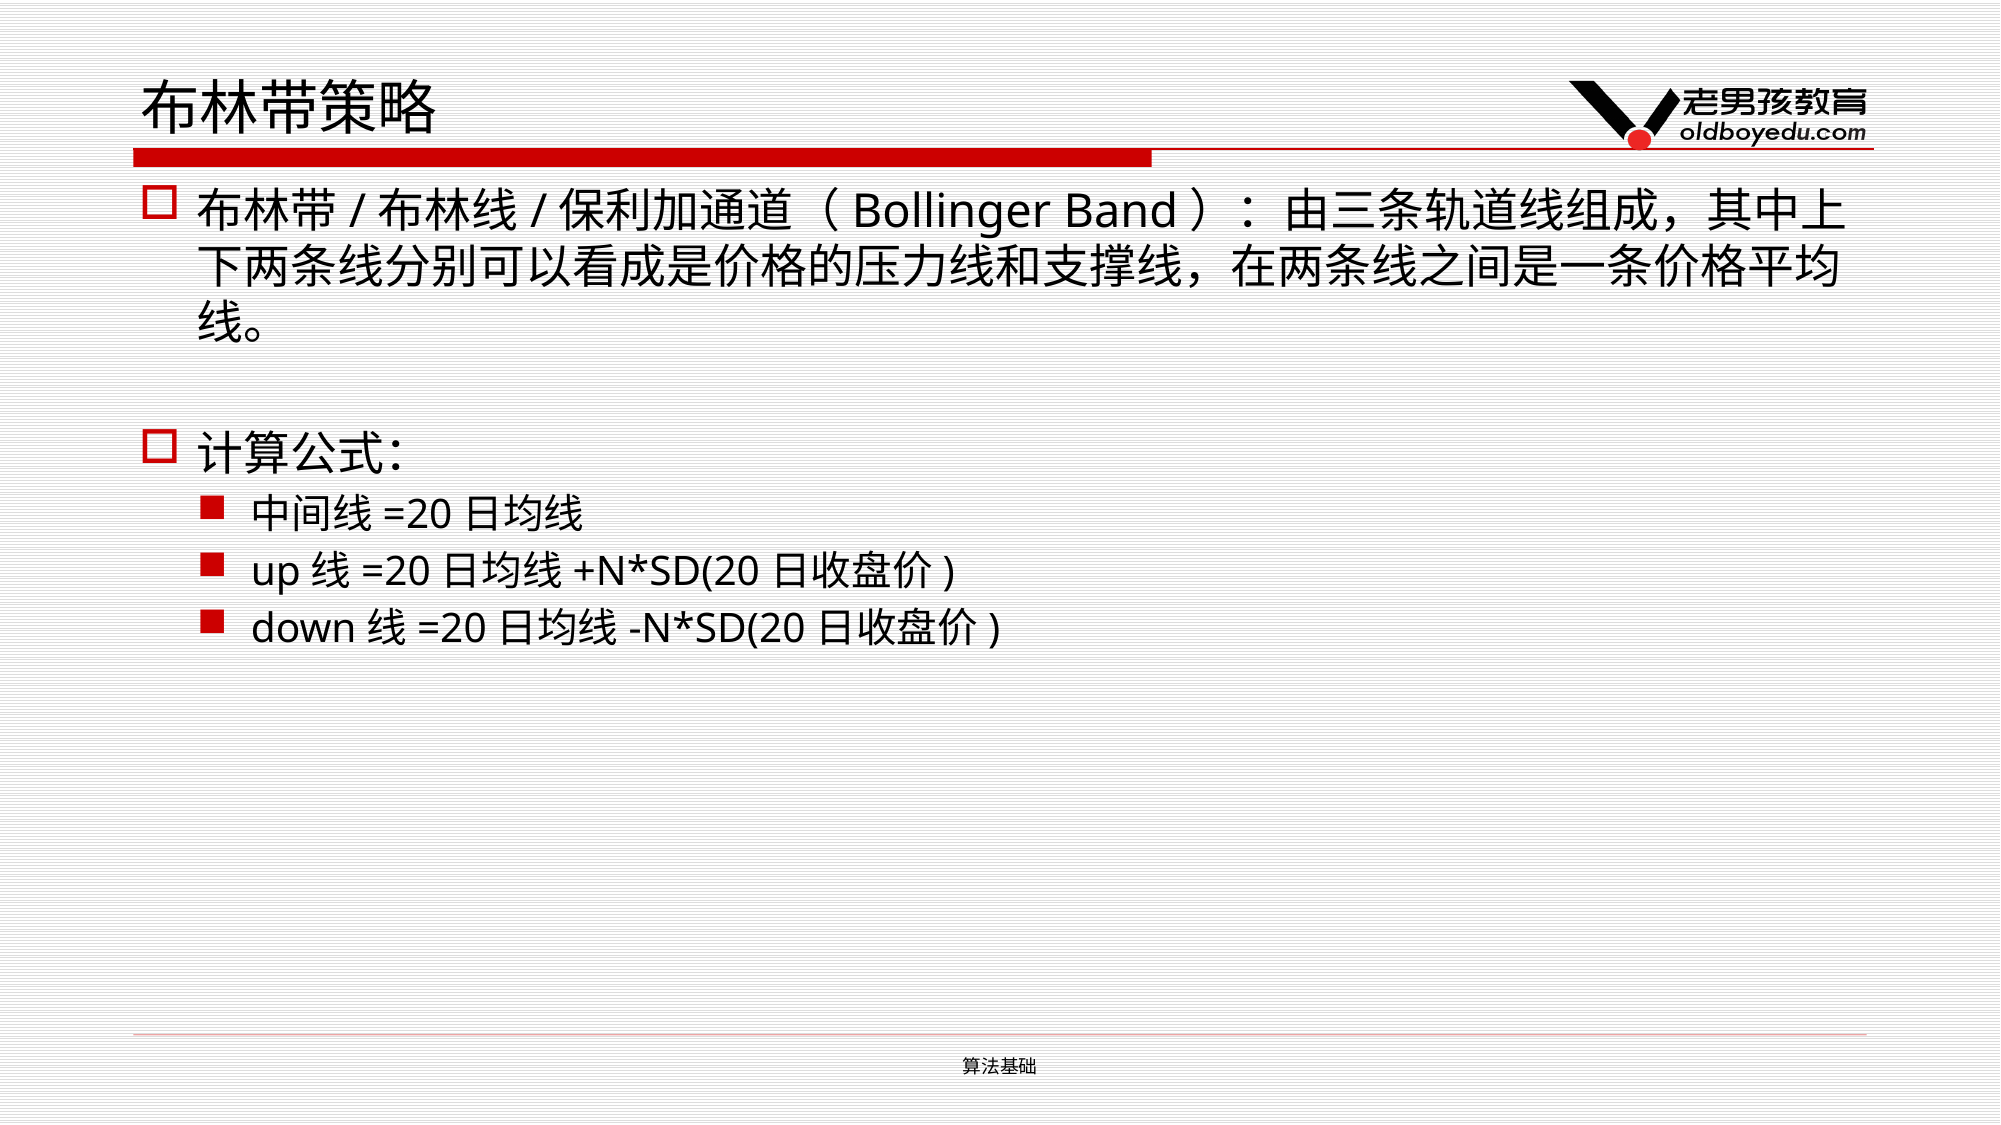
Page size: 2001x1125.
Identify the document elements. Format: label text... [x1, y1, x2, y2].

title 布林带策略 [125, 50, 1876, 149]
footer 算法基础 [683, 1046, 1317, 1103]
list 布林带/布林线/保利加通道（Bollinger Band）：由三条轨道线组成，其中上下两条线分别可以看成是价格的压力线和支撑线，在两条线之间是一条价格平均线。 计算公式： 中间线=20日均线 up线=20日均线+N*SD(20日收盘价) down线=20日均线-N*SD(20日收盘价) [123, 172, 1874, 988]
slide_number [1433, 1058, 1867, 1103]
slide_number [133, 1046, 567, 1103]
